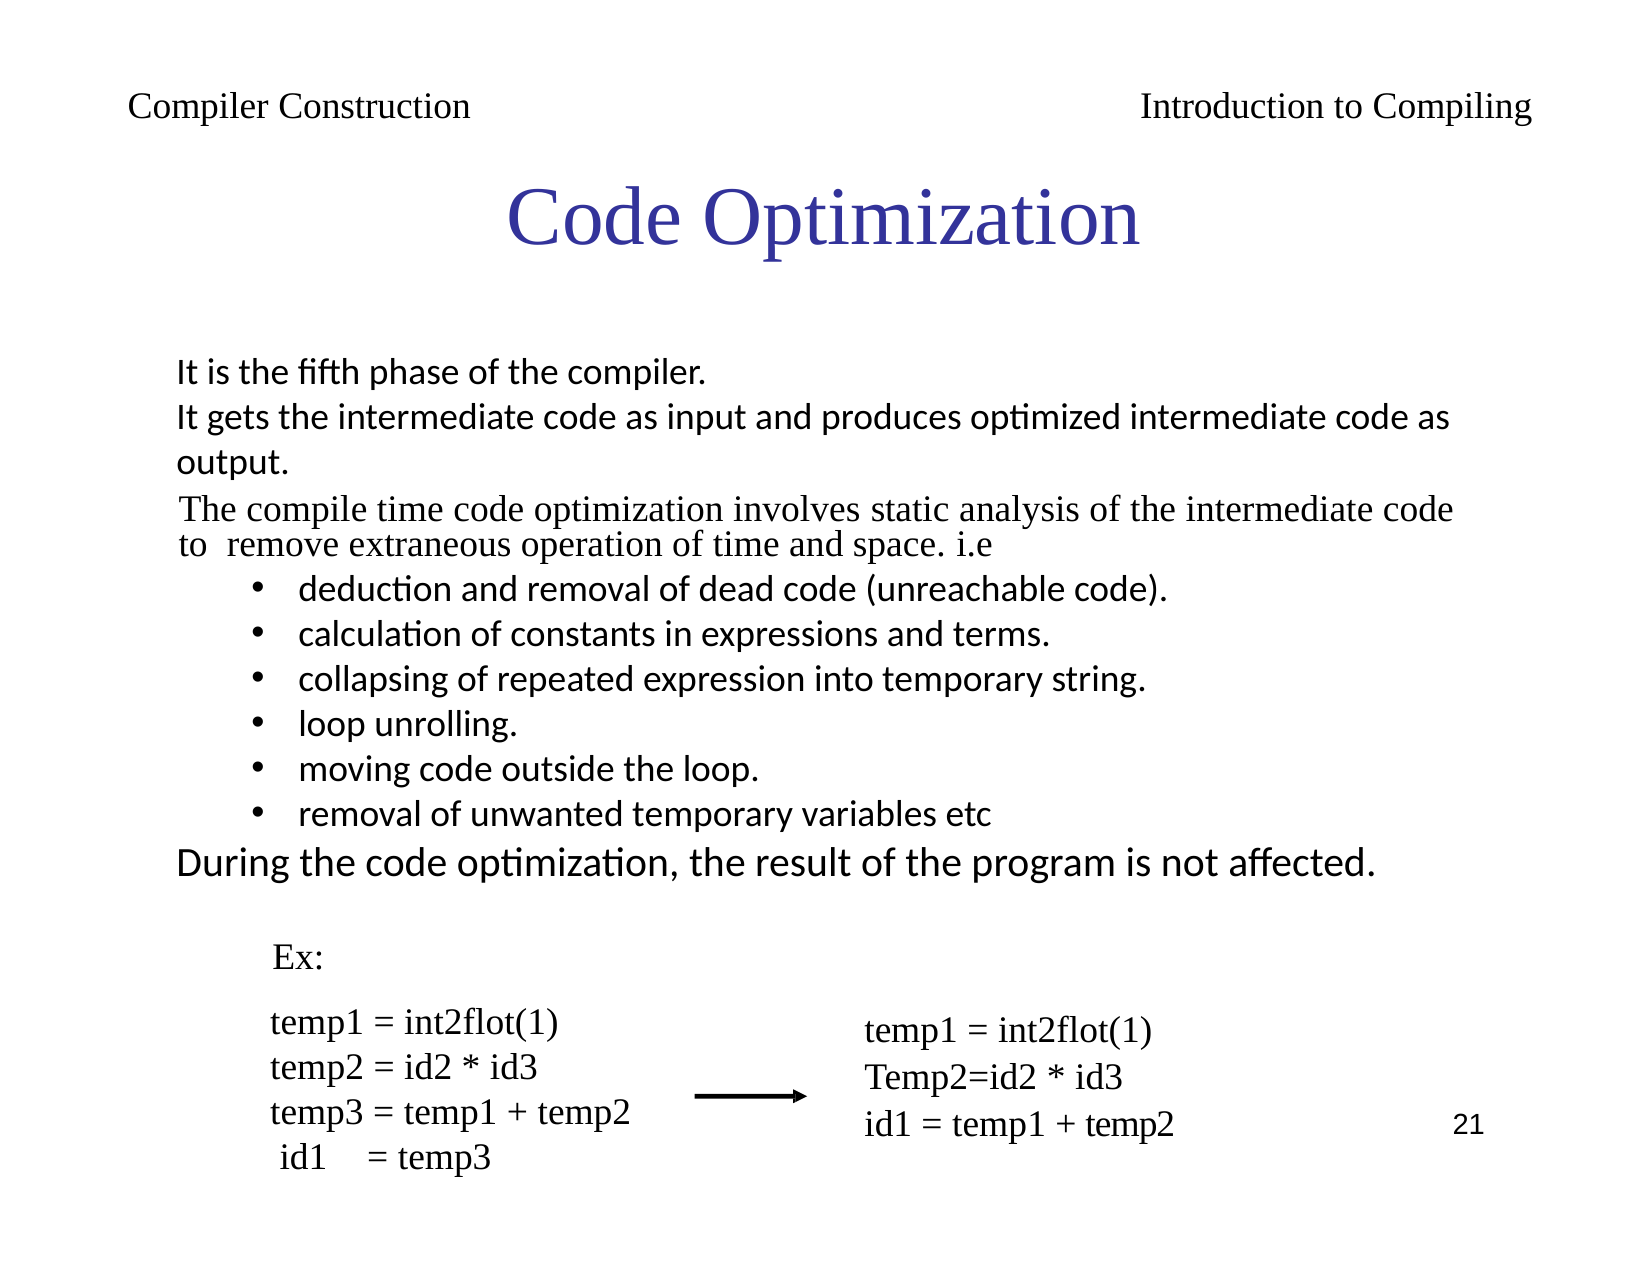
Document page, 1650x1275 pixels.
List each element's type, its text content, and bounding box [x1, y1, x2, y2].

text_box 21 [1446, 1106, 1492, 1141]
title Compiler Construction [125, 79, 475, 295]
text_box Code Optimization [504, 158, 1146, 261]
text_box [694, 1089, 808, 1104]
text_box It is the fifth phase of the compiler. It gets the intermediate code as input and produces optimized intermediate code as output. The compile time code optimization involves static analysis of the intermediate code to remove extraneous operation of time and space. i.e deduction and removal of dead code (unreachable code). calculation of constants in expressions and terms. collapsing of repeated expression into temporary string. loop unrolling. moving code outside the loop. removal of unwanted temporary variables etc During the code optimization, the result of the program is not affected. Ex: [176, 335, 1492, 977]
text_box Introduction to Compiling [1138, 79, 1536, 127]
text_box temp1 = int2flot(1) Temp2=id2 * id3 id1 = temp1 + temp2 [862, 1002, 1194, 1145]
text_box temp1 = int2flot(1) temp2 = id2 * id3 temp3 = temp1 + temp2 id1 = temp3 [268, 994, 634, 1177]
